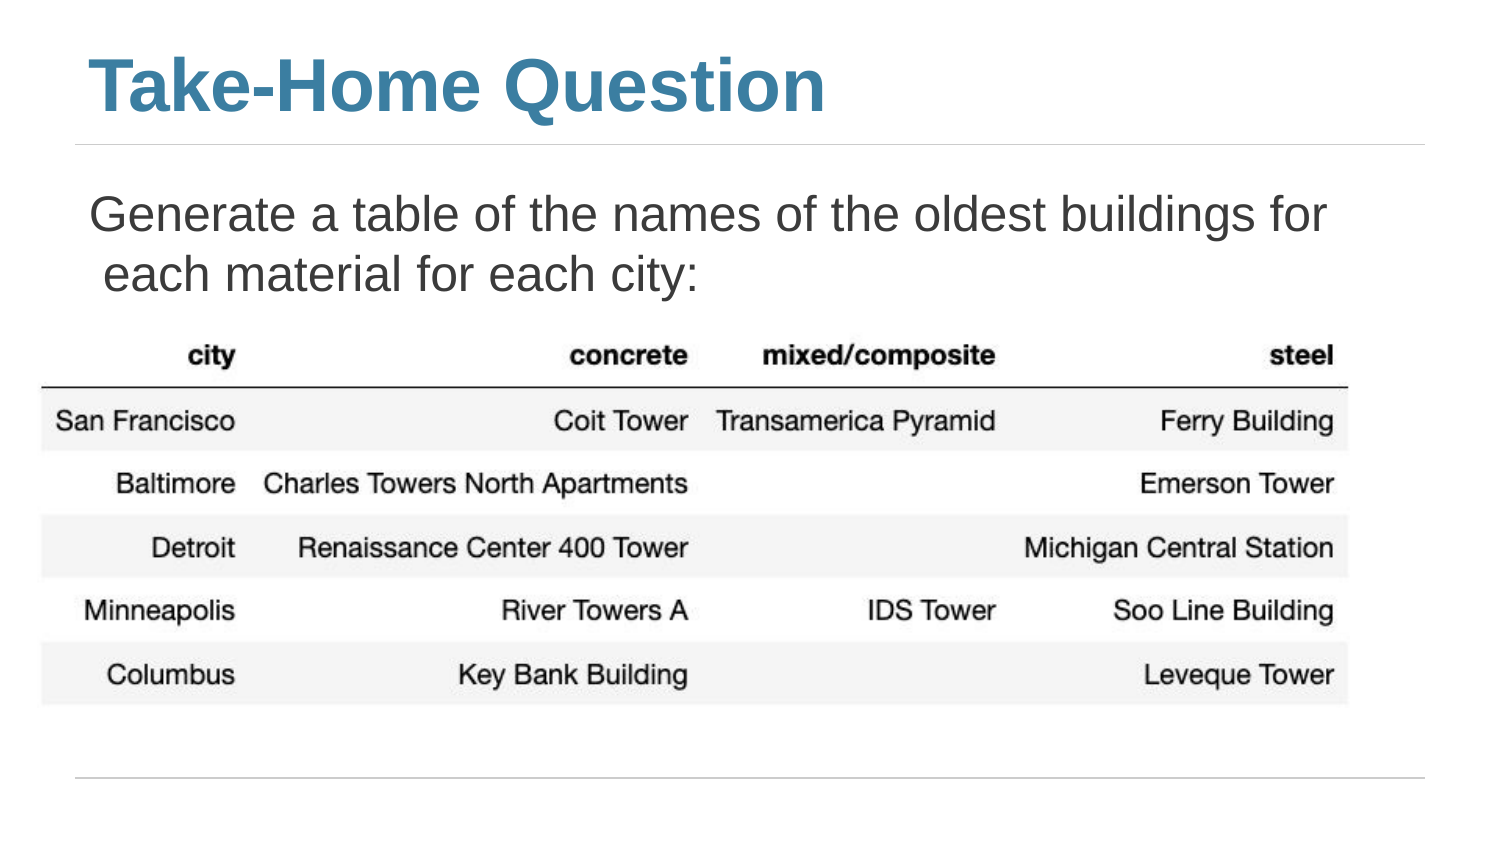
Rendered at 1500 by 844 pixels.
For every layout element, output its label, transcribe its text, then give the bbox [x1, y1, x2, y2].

text_box Take-Home Question [86, 34, 835, 127]
text_box [37, 332, 1350, 708]
text_box Generate a table of the names of the oldest buildings for each material for each city: [86, 179, 1334, 302]
